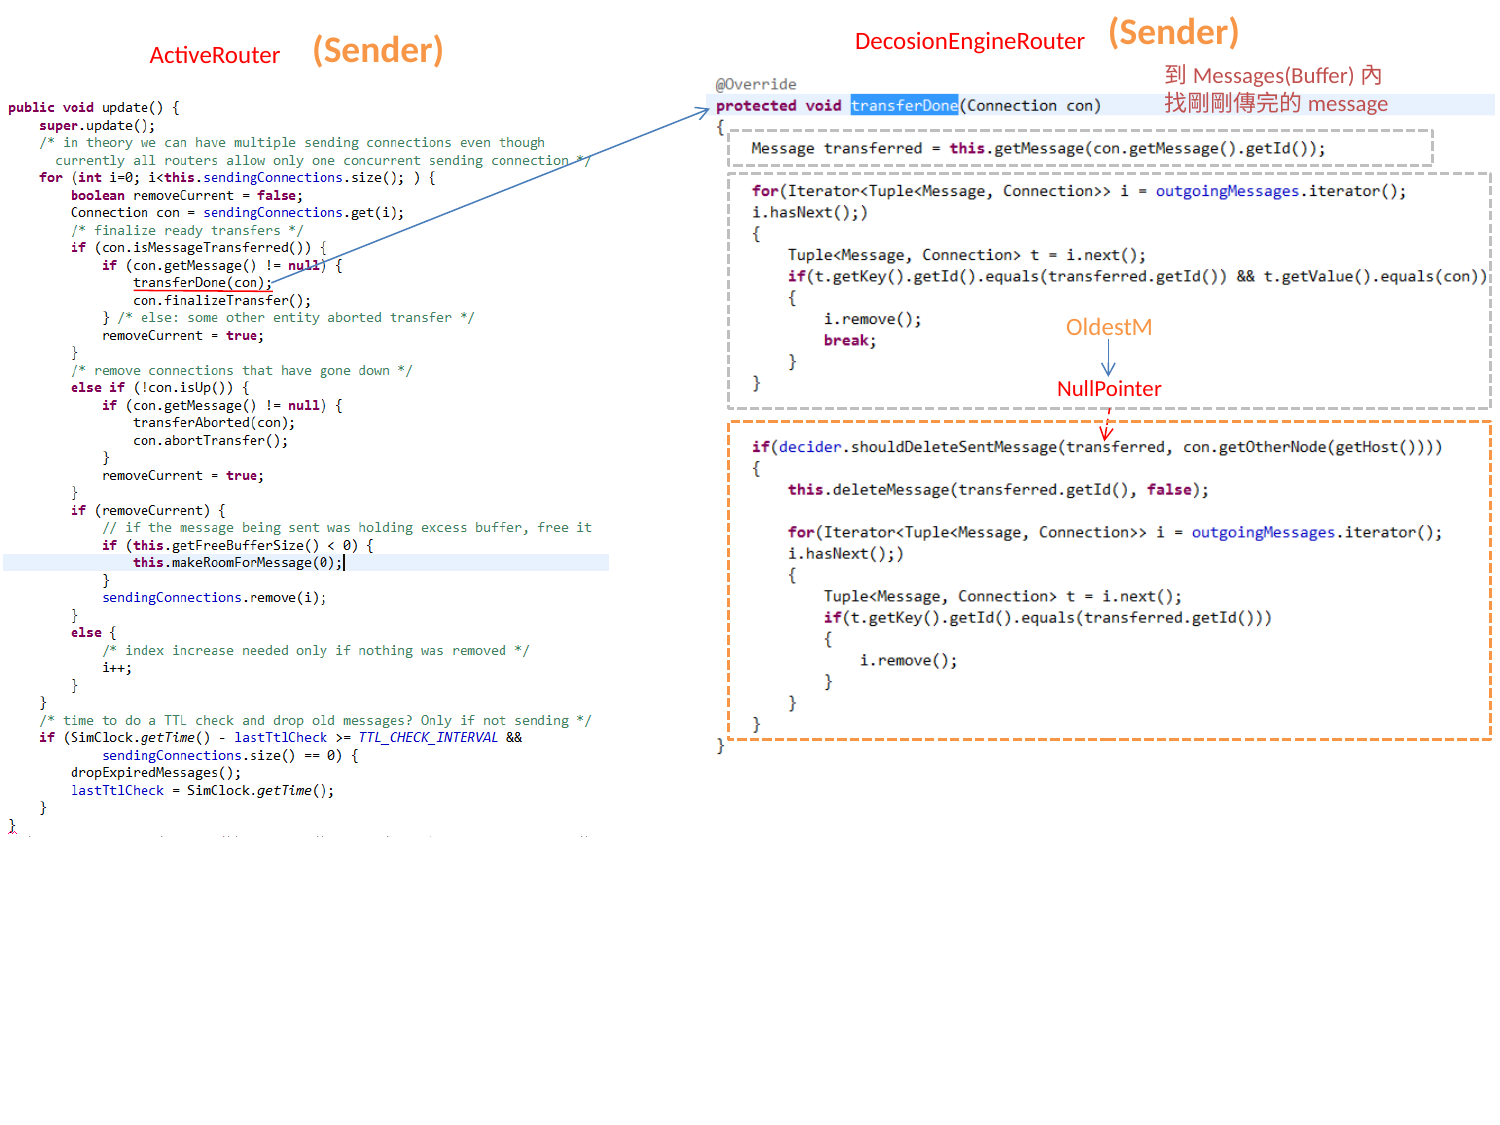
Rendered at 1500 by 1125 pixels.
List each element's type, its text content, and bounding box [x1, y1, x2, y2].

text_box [1103, 408, 1110, 442]
text_box 到Messages(Buffer)內 找剛剛傳完的message [1149, 53, 1404, 74]
text_box (Sender) [297, 17, 460, 77]
text_box DecosionEngineRouter [840, 17, 1102, 62]
text_box ActiveRouter [134, 30, 296, 76]
picture [3, 101, 609, 837]
text_box (Sender) [1093, 0, 1256, 60]
picture [706, 76, 1496, 762]
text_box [271, 108, 711, 284]
